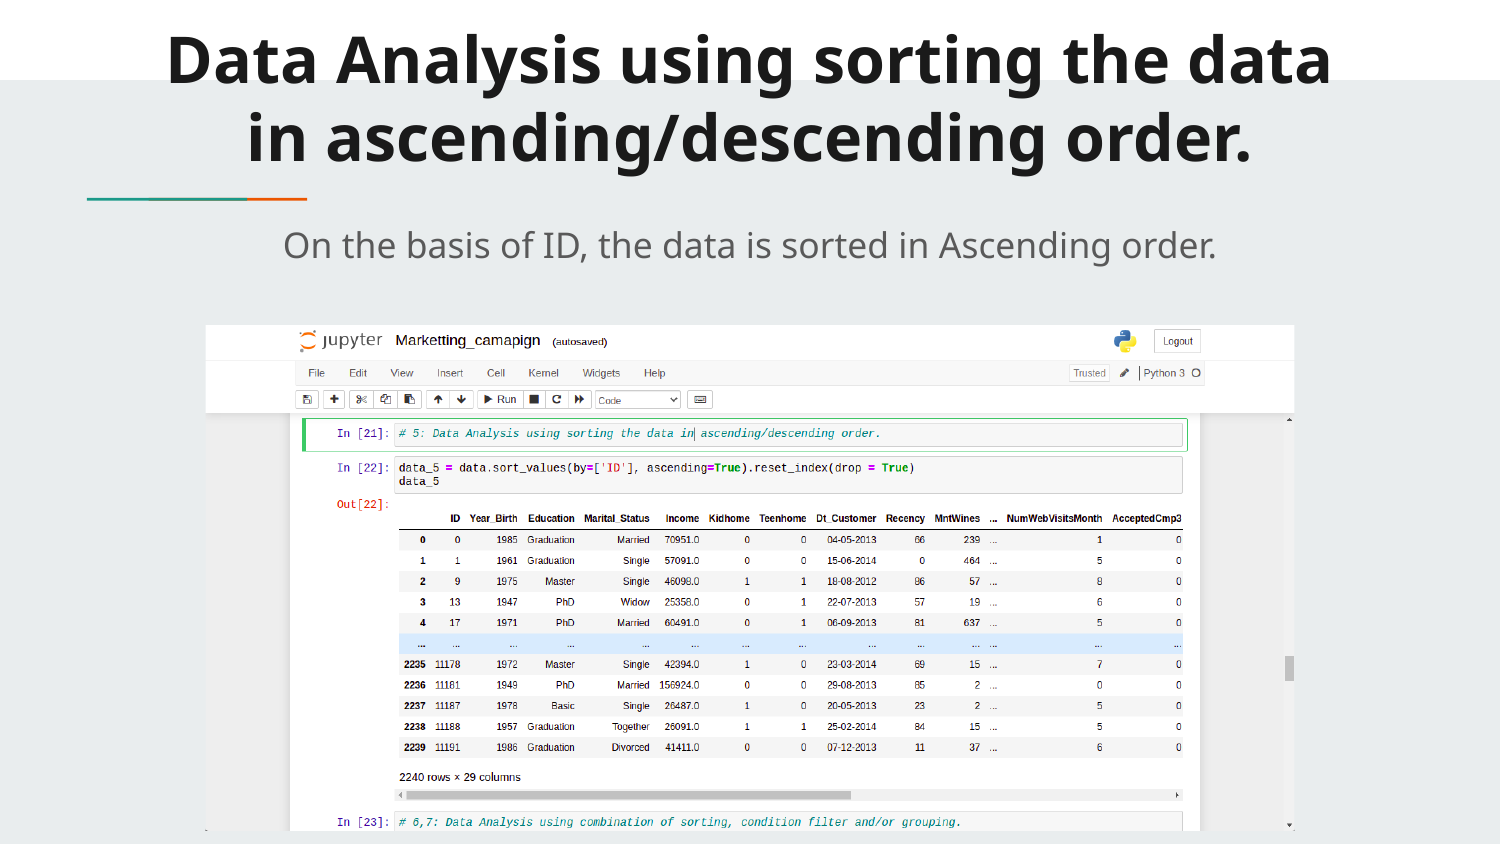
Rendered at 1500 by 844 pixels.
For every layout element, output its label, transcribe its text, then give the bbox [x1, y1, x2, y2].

title Data Analysis using sorting the data in ascending/descending order. [119, 4, 1381, 207]
subtitle On the basis of ID, the data is sorted in Ascending order. [119, 207, 1381, 297]
picture [205, 325, 1295, 832]
